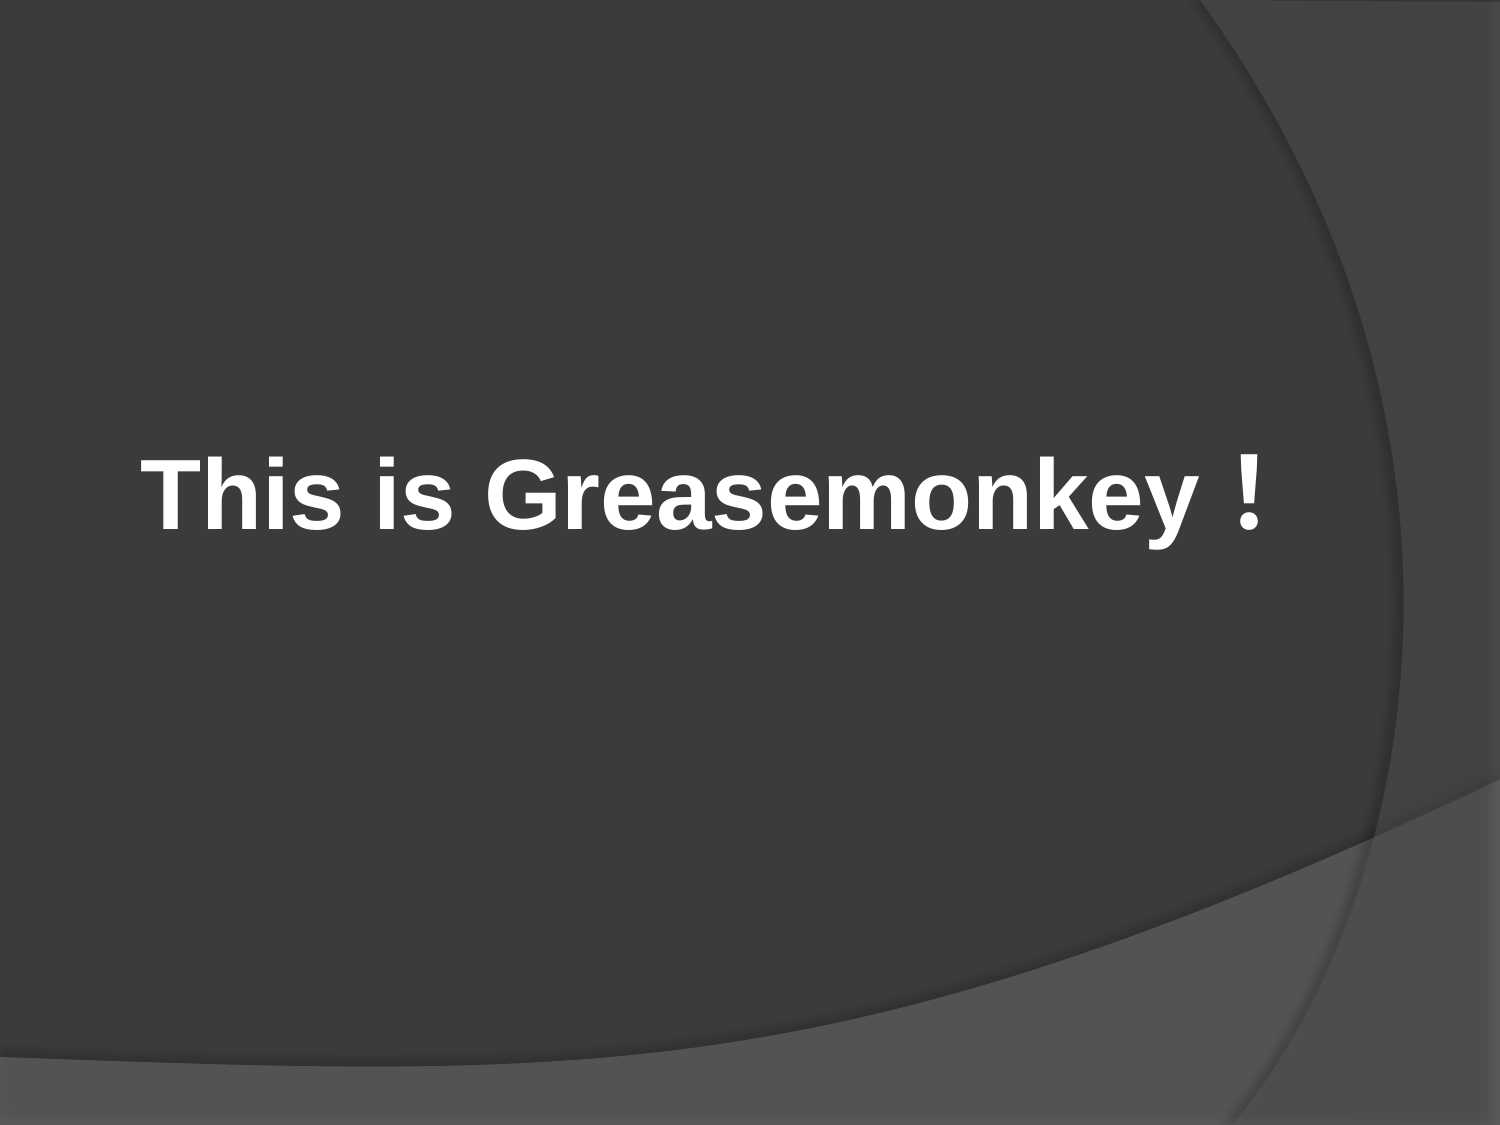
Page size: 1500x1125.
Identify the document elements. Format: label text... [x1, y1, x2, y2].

list This is Greasemonkey！ [116, 421, 1343, 837]
